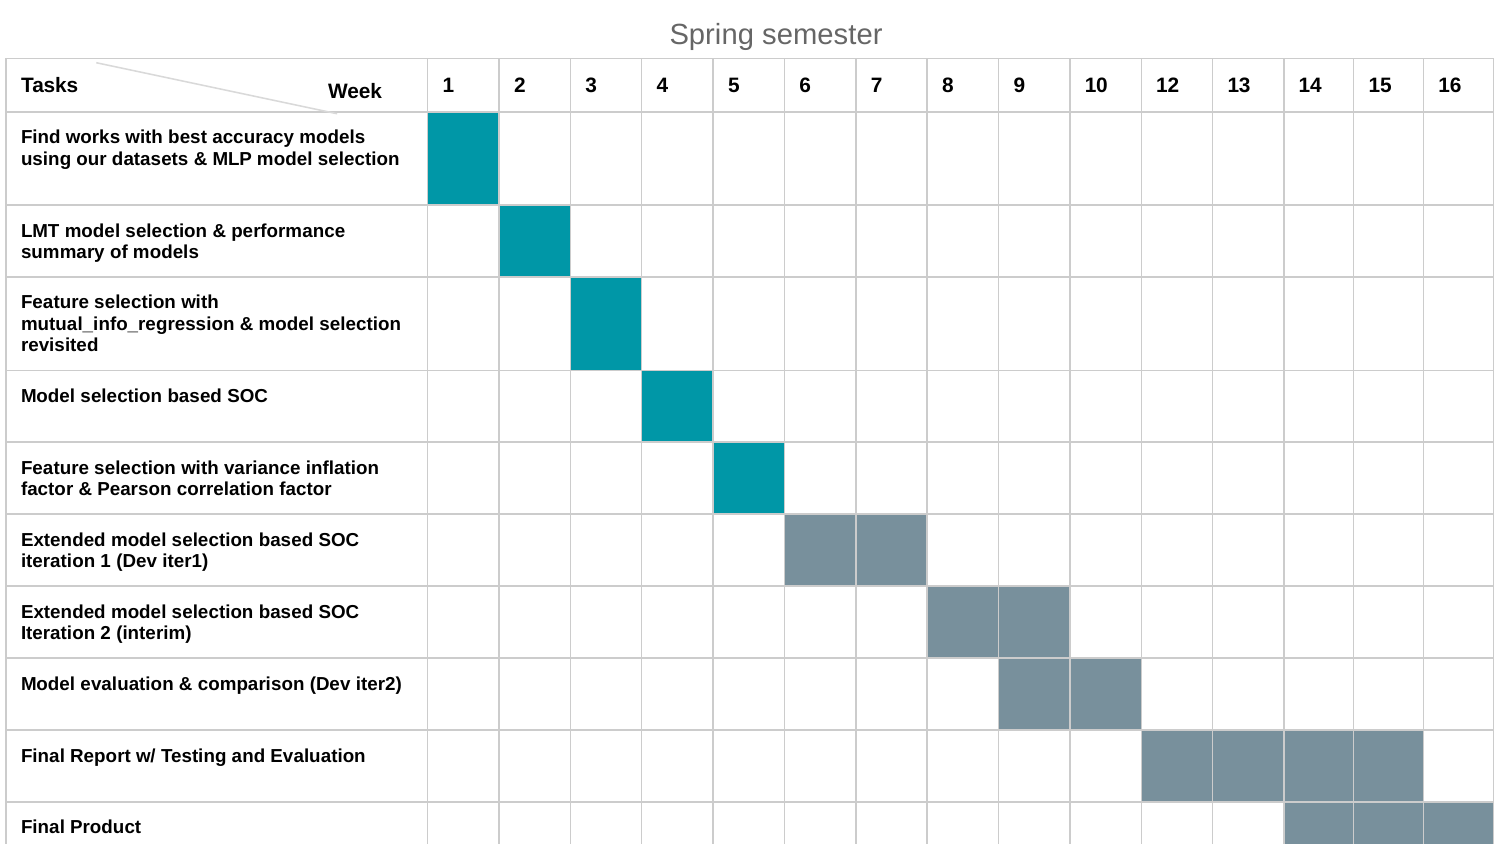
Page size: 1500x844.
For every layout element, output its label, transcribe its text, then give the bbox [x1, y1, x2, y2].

table_cell [785, 371, 855, 441]
table_cell [928, 443, 998, 513]
table_cell Feature selection with variance inflation factor & Pearson correlation factor [7, 443, 427, 513]
table_cell [642, 731, 712, 801]
table_cell [1142, 659, 1212, 729]
table_cell [1424, 278, 1493, 370]
table_header Tasks [7, 59, 427, 111]
table_cell [500, 278, 570, 370]
table_cell [1071, 278, 1141, 370]
table_cell [571, 278, 641, 370]
table_cell [999, 731, 1069, 801]
table_cell [714, 278, 784, 370]
table_cell [714, 113, 784, 204]
table_cell [714, 659, 784, 729]
table_header 13 [1213, 59, 1283, 111]
table_cell [500, 113, 570, 204]
table_cell Feature selection with mutual_info_regression & model selection revisited [7, 278, 427, 370]
table_cell [857, 371, 926, 441]
table_cell Find works with best accuracy models using our datasets & MLP model selection [7, 113, 427, 204]
table_cell [428, 587, 498, 657]
table_header 7 [857, 65, 926, 111]
table_header 5 [714, 65, 784, 111]
table_cell [500, 587, 570, 657]
table_cell Model evaluation & comparison (Dev iter2) [7, 659, 427, 729]
table_cell [1354, 803, 1423, 844]
table_cell [571, 659, 641, 729]
table_cell [500, 659, 570, 729]
table_cell [1213, 278, 1283, 370]
table_cell [999, 587, 1069, 657]
table_cell [857, 659, 926, 729]
table_cell [1071, 371, 1141, 441]
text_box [95, 62, 338, 114]
table_cell [1213, 803, 1283, 844]
table_cell [571, 443, 641, 513]
table_cell [999, 515, 1069, 585]
table_cell [785, 803, 855, 844]
table_cell [928, 371, 998, 441]
table_header 4 [642, 59, 712, 111]
table_cell [1142, 803, 1212, 844]
table_cell [1354, 515, 1423, 585]
table_cell [785, 587, 855, 657]
table_cell Final Product [7, 803, 427, 844]
table_cell [928, 659, 998, 729]
table_cell [999, 278, 1069, 370]
table_cell [857, 443, 926, 513]
table_header 3 [571, 59, 641, 111]
table_cell [571, 371, 641, 441]
table_cell [1354, 206, 1423, 276]
table_cell [857, 515, 926, 585]
table_cell [1285, 371, 1353, 441]
table_cell [714, 515, 784, 585]
table_cell Extended model selection based SOC Iteration 2 (interim) [7, 587, 427, 657]
table_cell [1285, 443, 1353, 513]
table_cell [857, 587, 926, 657]
table_cell [1142, 371, 1212, 441]
table_cell [1213, 515, 1283, 585]
table_cell [1285, 659, 1353, 729]
table_header 14 [1285, 59, 1353, 111]
table_cell [857, 803, 926, 844]
table_cell [1285, 515, 1353, 585]
text_box Week [338, 62, 420, 115]
table_cell [642, 803, 712, 844]
table_cell [785, 515, 855, 585]
table_cell [642, 515, 712, 585]
table_cell [999, 443, 1069, 513]
table_cell [571, 206, 641, 276]
table_cell [1142, 515, 1212, 585]
table_cell [1285, 803, 1353, 844]
table_cell [785, 206, 855, 276]
table_cell [1424, 443, 1493, 513]
table_cell [1142, 278, 1212, 370]
table_cell [1213, 443, 1283, 513]
table_cell [642, 278, 712, 370]
table_cell [928, 206, 998, 276]
table_cell [1354, 278, 1423, 370]
table_cell [928, 278, 998, 370]
table_cell [785, 731, 855, 801]
table_cell [1424, 731, 1493, 801]
table_cell [1142, 206, 1212, 276]
table_cell [1354, 731, 1423, 801]
table_header 2 [500, 59, 570, 111]
table_cell Model selection based SOC [7, 371, 427, 441]
table_cell [785, 278, 855, 370]
table_cell [500, 206, 570, 276]
table_cell [1213, 731, 1283, 801]
table_cell Extended model selection based SOC iteration 1 (Dev iter1) [7, 515, 427, 585]
table_cell [1285, 113, 1353, 204]
table_cell [1354, 659, 1423, 729]
table_cell [1071, 659, 1141, 729]
table_cell [428, 659, 498, 729]
table_cell [928, 731, 998, 801]
table_cell [714, 731, 784, 801]
table_cell [1213, 659, 1283, 729]
table_header 16 [1424, 59, 1493, 111]
table_cell [1285, 587, 1353, 657]
table_cell [857, 731, 926, 801]
table_cell [642, 371, 712, 441]
table_cell [428, 515, 498, 585]
table_cell [714, 803, 784, 844]
table_cell [714, 587, 784, 657]
table_cell [999, 803, 1069, 844]
table_header 15 [1354, 59, 1423, 111]
table_cell [1424, 587, 1493, 657]
table_cell [785, 443, 855, 513]
table_header 1 [428, 59, 498, 111]
table_cell [428, 803, 498, 844]
table_cell [1071, 515, 1141, 585]
table_cell Final Report w/ Testing and Evaluation [7, 731, 427, 801]
table_cell [428, 731, 498, 801]
table_cell [571, 587, 641, 657]
table_cell [1285, 731, 1353, 801]
table_cell [1354, 443, 1423, 513]
table_cell [571, 803, 641, 844]
table_cell [500, 803, 570, 844]
table_header 9 [999, 65, 1069, 111]
table_cell [1142, 443, 1212, 513]
table_cell [857, 278, 926, 370]
table_cell [428, 113, 498, 204]
table_cell [999, 113, 1069, 204]
table_cell [571, 113, 641, 204]
table_cell [1424, 371, 1493, 441]
table_cell [1424, 515, 1493, 585]
table_header 8 [928, 65, 998, 111]
table_cell [928, 587, 998, 657]
table_cell [500, 371, 570, 441]
table_cell [1071, 803, 1141, 844]
table_cell [785, 659, 855, 729]
table_cell [428, 443, 498, 513]
text_box Spring semester [654, 0, 1103, 65]
table_cell [1142, 587, 1212, 657]
table_cell [1285, 278, 1353, 370]
table_cell [714, 371, 784, 441]
table_cell [642, 443, 712, 513]
table_cell [1354, 371, 1423, 441]
table_cell [999, 659, 1069, 729]
table_cell [642, 659, 712, 729]
table_cell [1213, 587, 1283, 657]
table_cell [642, 206, 712, 276]
table_cell [999, 206, 1069, 276]
table_cell [642, 587, 712, 657]
table_cell [1071, 113, 1141, 204]
table_cell [1213, 206, 1283, 276]
table_cell [571, 731, 641, 801]
table_cell [1071, 443, 1141, 513]
table_cell [1071, 587, 1141, 657]
table_header 6 [785, 65, 855, 111]
table_cell [500, 515, 570, 585]
table_cell [714, 443, 784, 513]
table_cell [428, 206, 498, 276]
table_cell [428, 278, 498, 370]
table_cell [1071, 206, 1141, 276]
table_cell [999, 371, 1069, 441]
table_cell [928, 803, 998, 844]
table_cell [857, 113, 926, 204]
table_cell [500, 731, 570, 801]
table_cell [1354, 113, 1423, 204]
table_cell [785, 113, 855, 204]
table_cell [642, 113, 712, 204]
table_header 10 [1071, 59, 1141, 111]
table_cell [1424, 803, 1493, 844]
table_cell [1424, 206, 1493, 276]
table_cell [1071, 731, 1141, 801]
table_cell [928, 113, 998, 204]
table_cell [857, 206, 926, 276]
table_cell [500, 443, 570, 513]
table_cell [1354, 587, 1423, 657]
table_cell [1142, 113, 1212, 204]
table_cell [1424, 113, 1493, 204]
table_cell [1213, 371, 1283, 441]
table_cell [1213, 113, 1283, 204]
table_cell [1424, 659, 1493, 729]
table_cell [714, 206, 784, 276]
table_cell [928, 515, 998, 585]
table_cell [1285, 206, 1353, 276]
table_cell LMT model selection & performance summary of models [7, 206, 427, 276]
table_cell [571, 515, 641, 585]
table_cell [1142, 731, 1212, 801]
table_cell [428, 371, 498, 441]
table_header 12 [1142, 59, 1212, 111]
